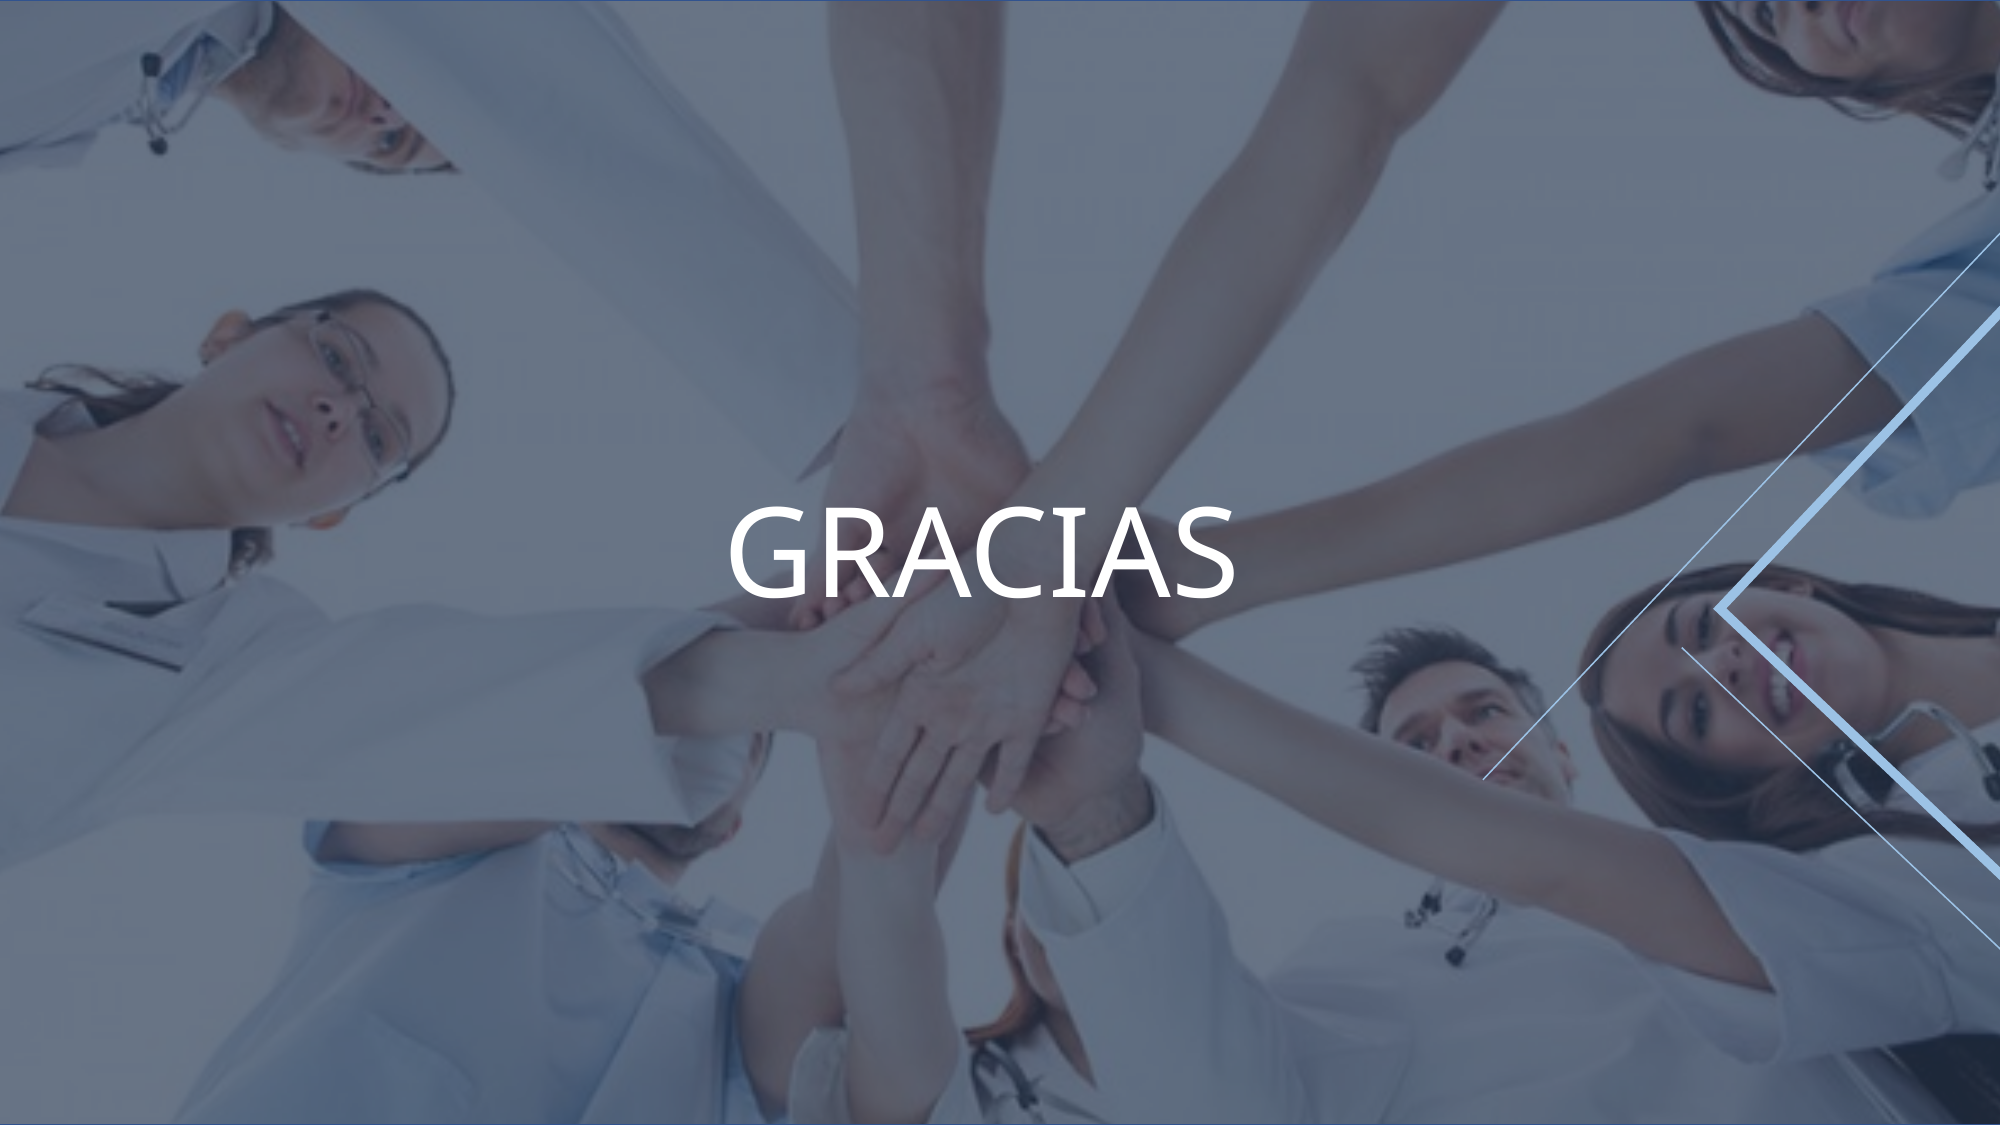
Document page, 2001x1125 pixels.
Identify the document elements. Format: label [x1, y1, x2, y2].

picture [0, 0, 2000, 1125]
text_box [1686, 777, 2000, 1005]
text_box [1471, 0, 2000, 770]
